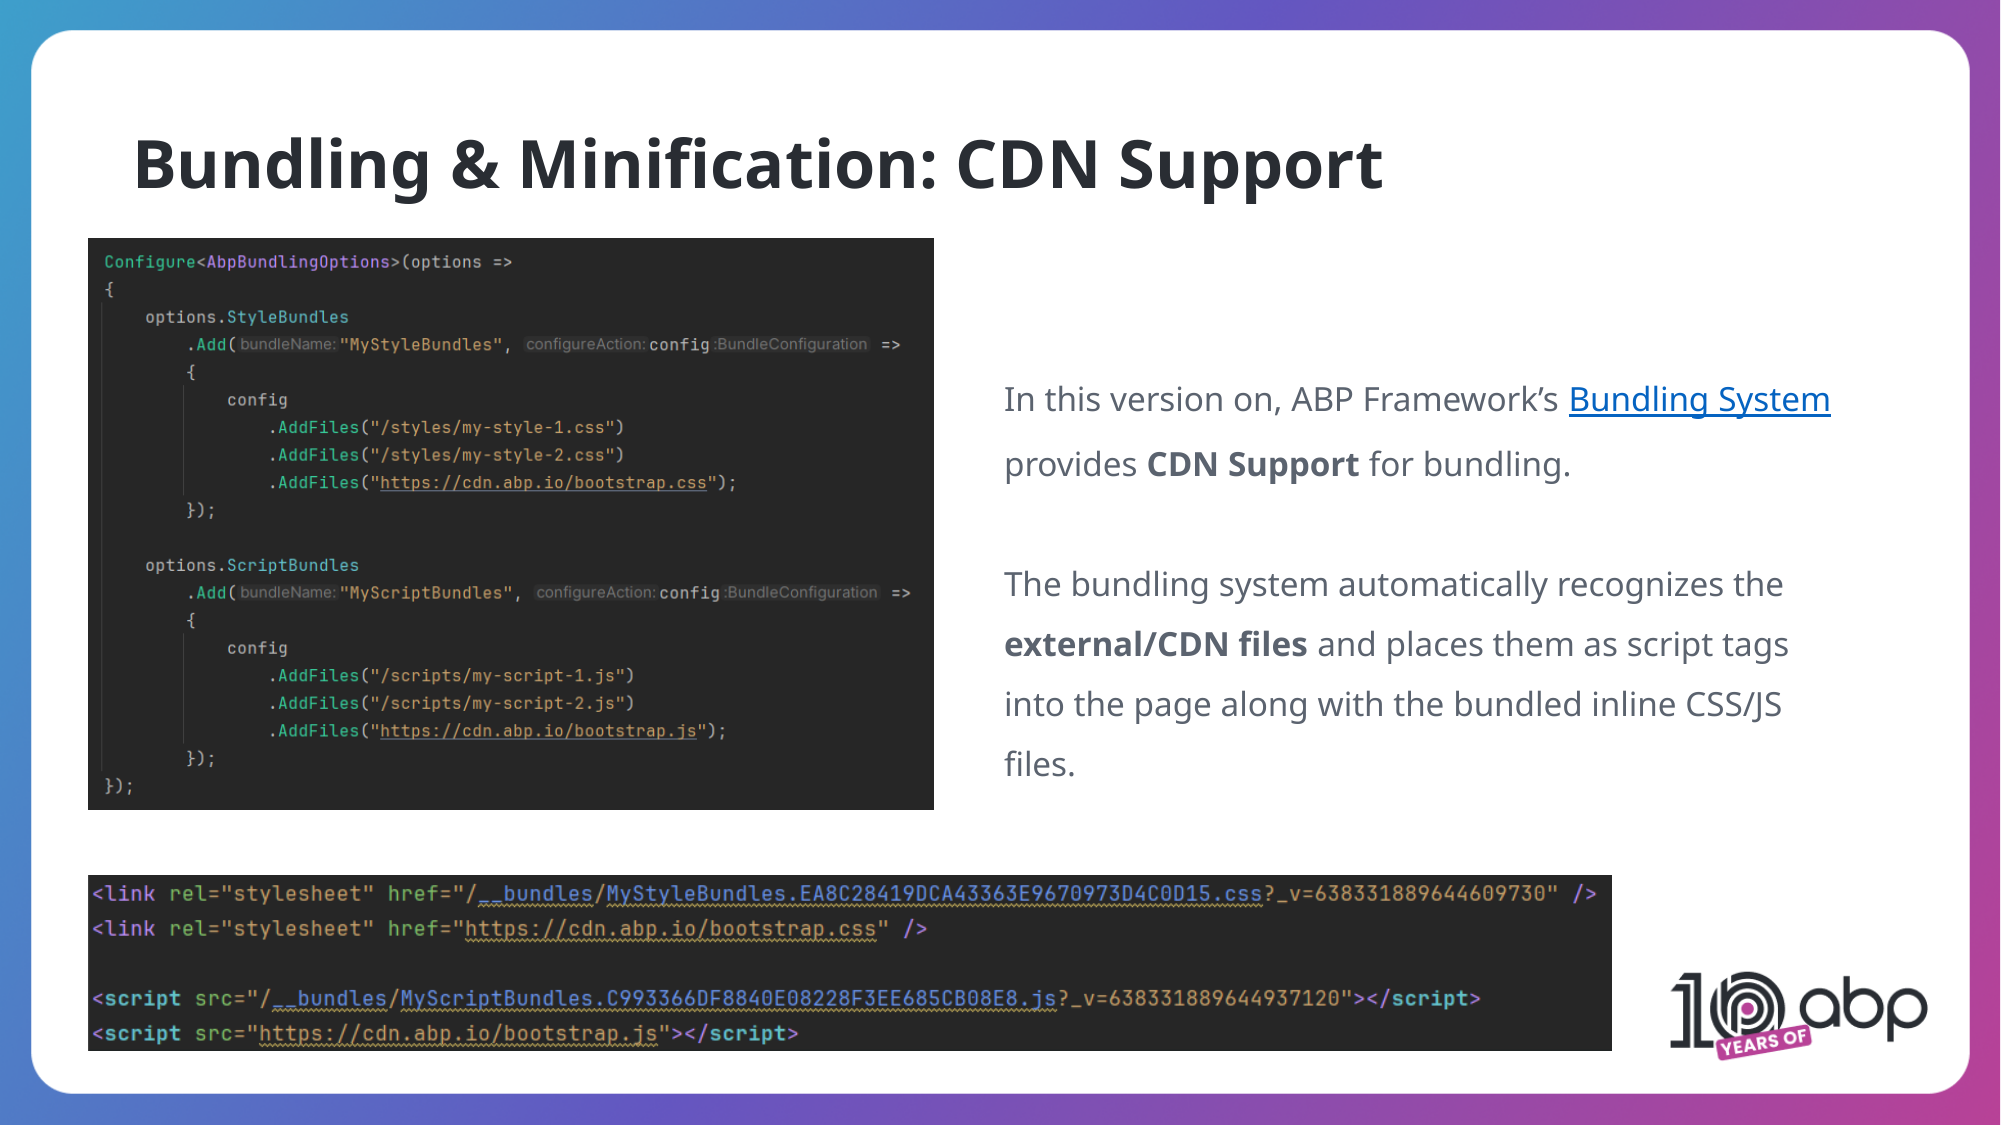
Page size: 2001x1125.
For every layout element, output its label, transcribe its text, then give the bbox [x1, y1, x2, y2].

text_box Bundling & Minification: CDN Support [117, 113, 1684, 209]
picture [0, 0, 2001, 1125]
text_box In this version on, ABP Framework’s Bundling System provides CDN Support for bundling. The bundling system automatically recognizes the external/CDN files and places them as script tags into the page along with the bundled inline CSS/JS files. [989, 348, 1872, 791]
